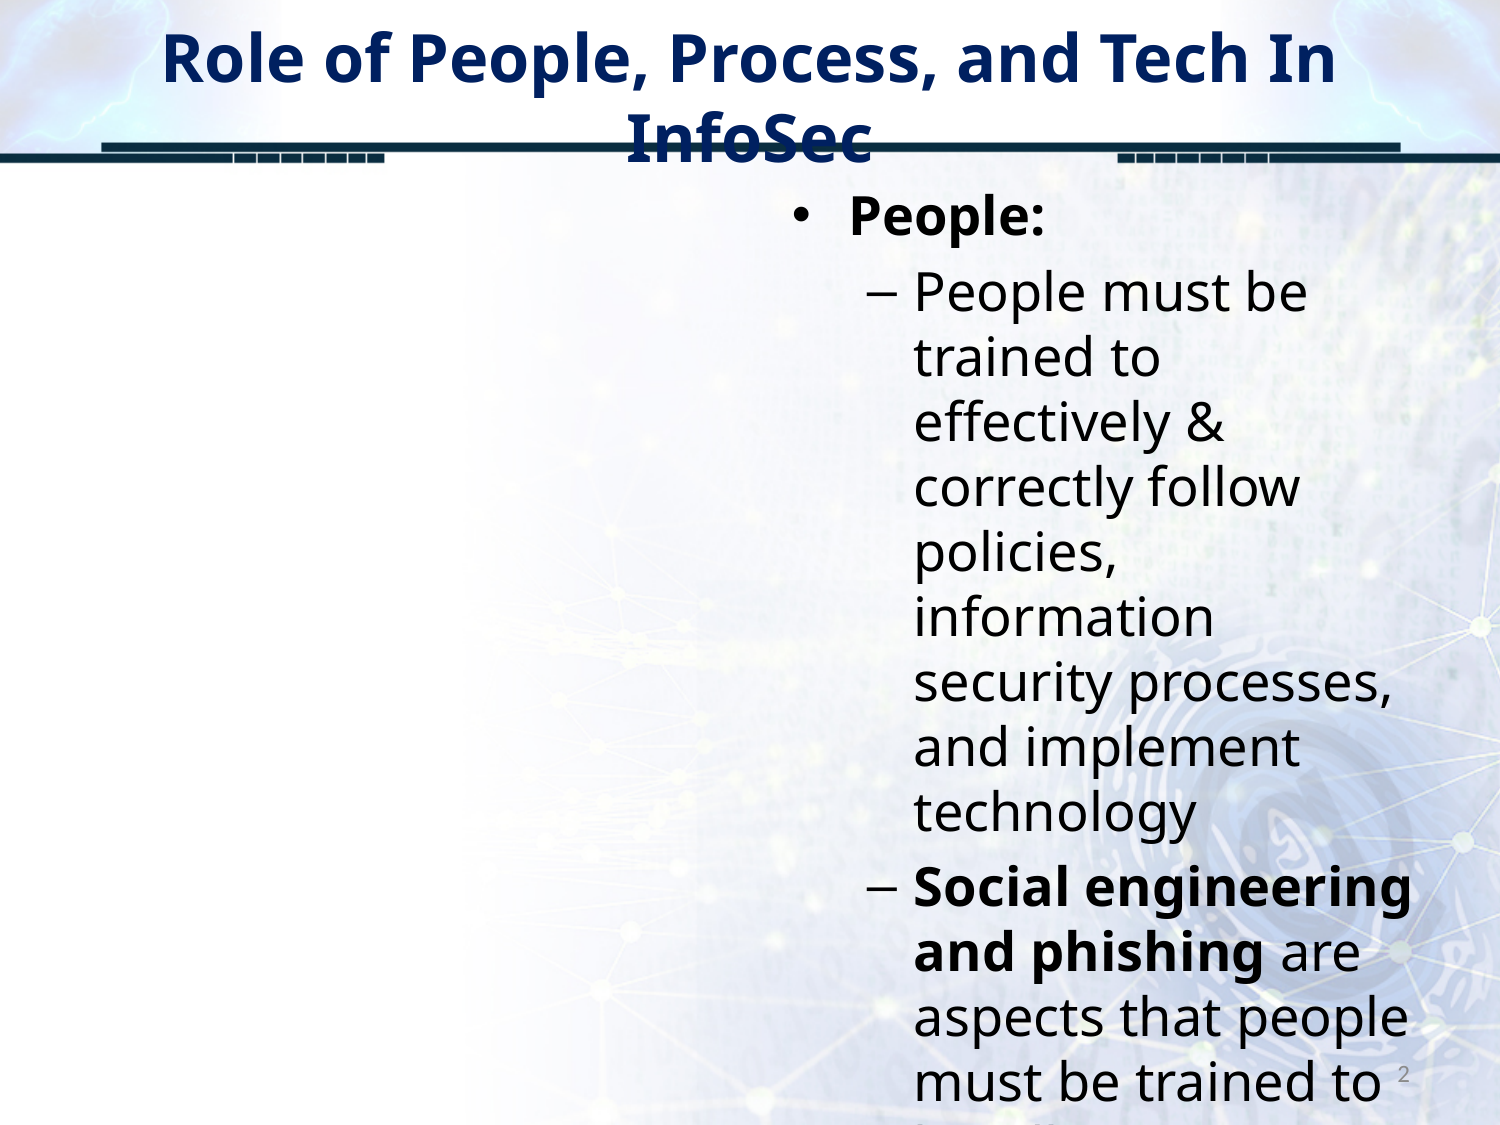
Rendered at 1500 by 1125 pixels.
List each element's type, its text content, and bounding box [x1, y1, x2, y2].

slide_number 2 [1074, 1042, 1425, 1103]
list People: People must be trained to effectively & correctly follow policies, information security processes, and implement technology Social engineering and phishing are aspects that people must be trained to handle appropriately [776, 174, 1432, 992]
title Role of People, Process, and Tech In InfoSec [75, 21, 1425, 170]
picture [0, 0, 1500, 1125]
